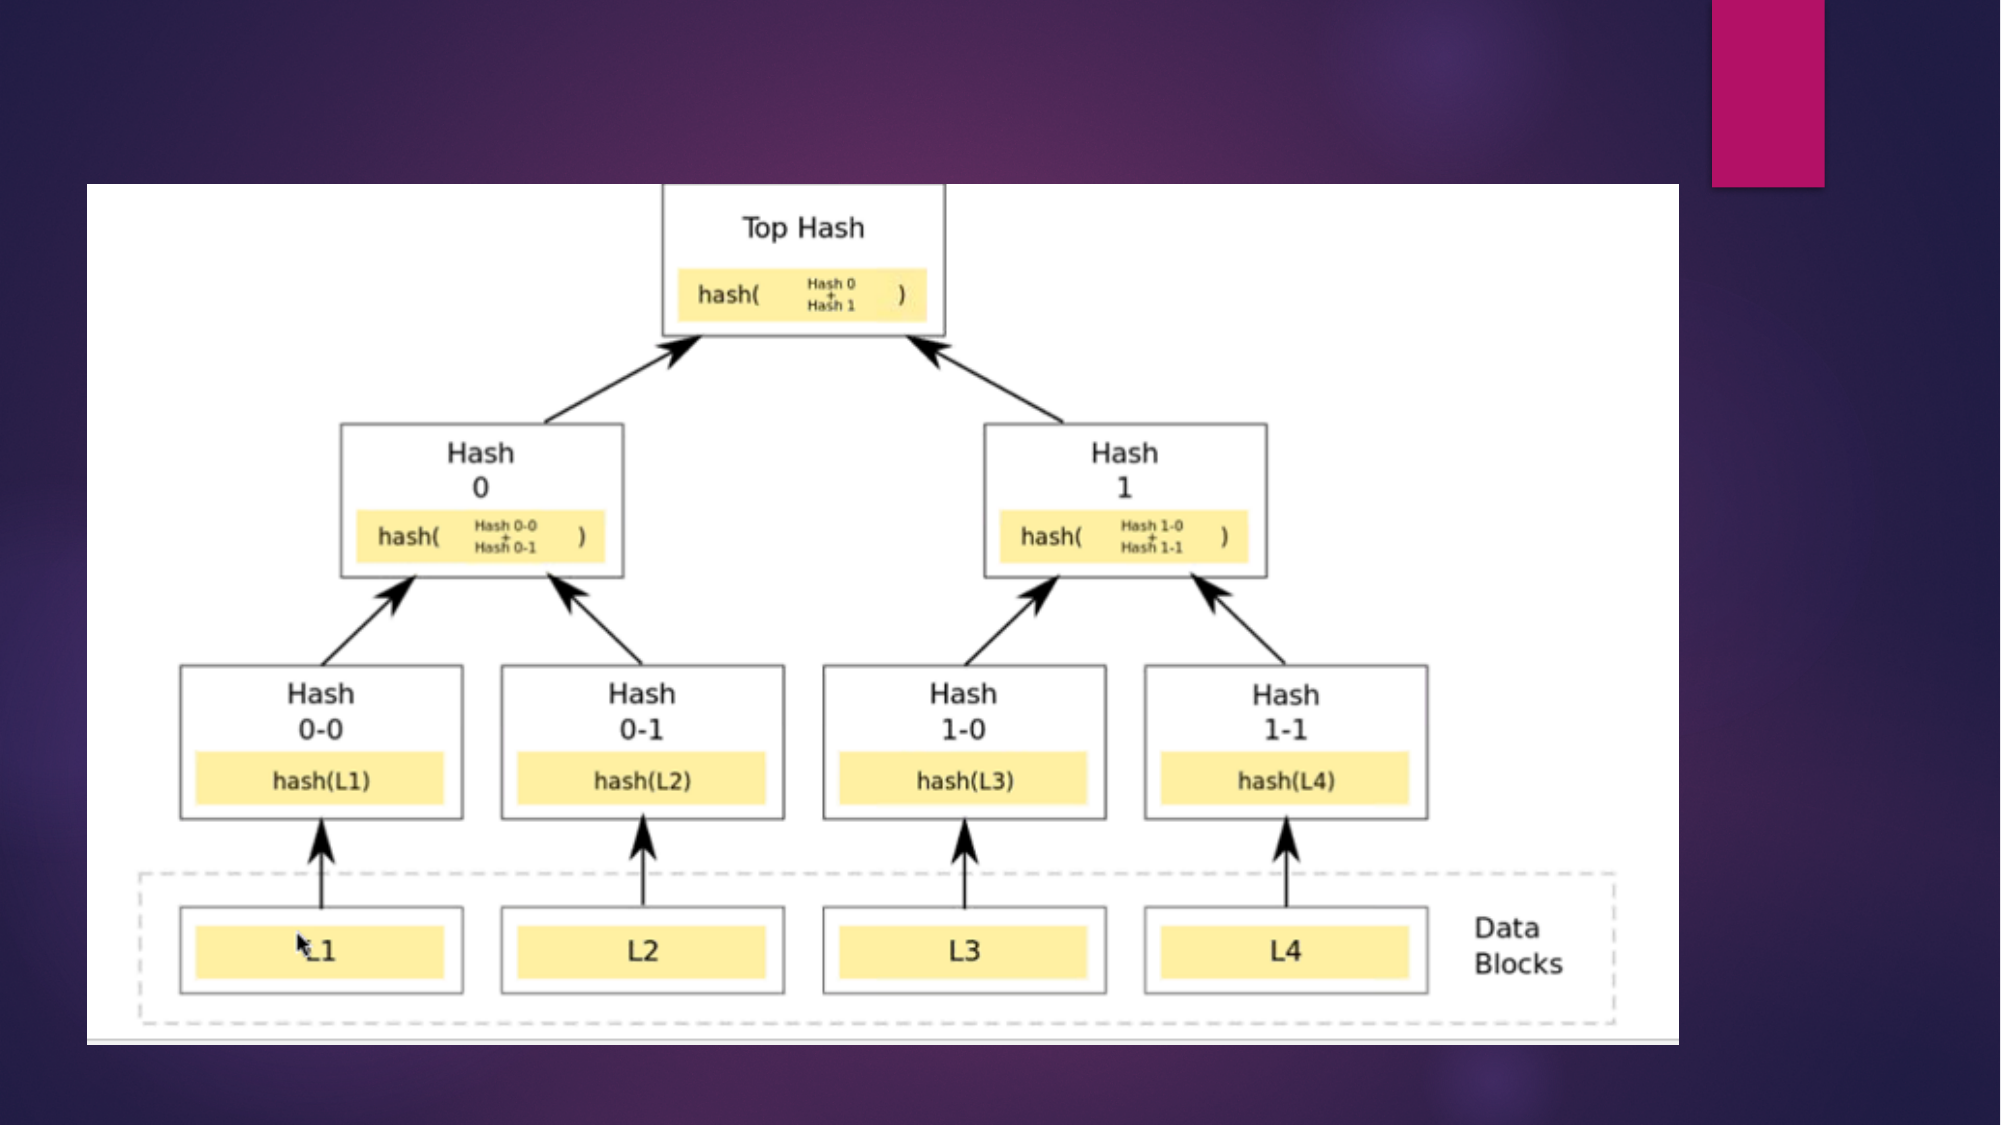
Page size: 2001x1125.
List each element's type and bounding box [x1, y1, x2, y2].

picture [0, 0, 1679, 1125]
